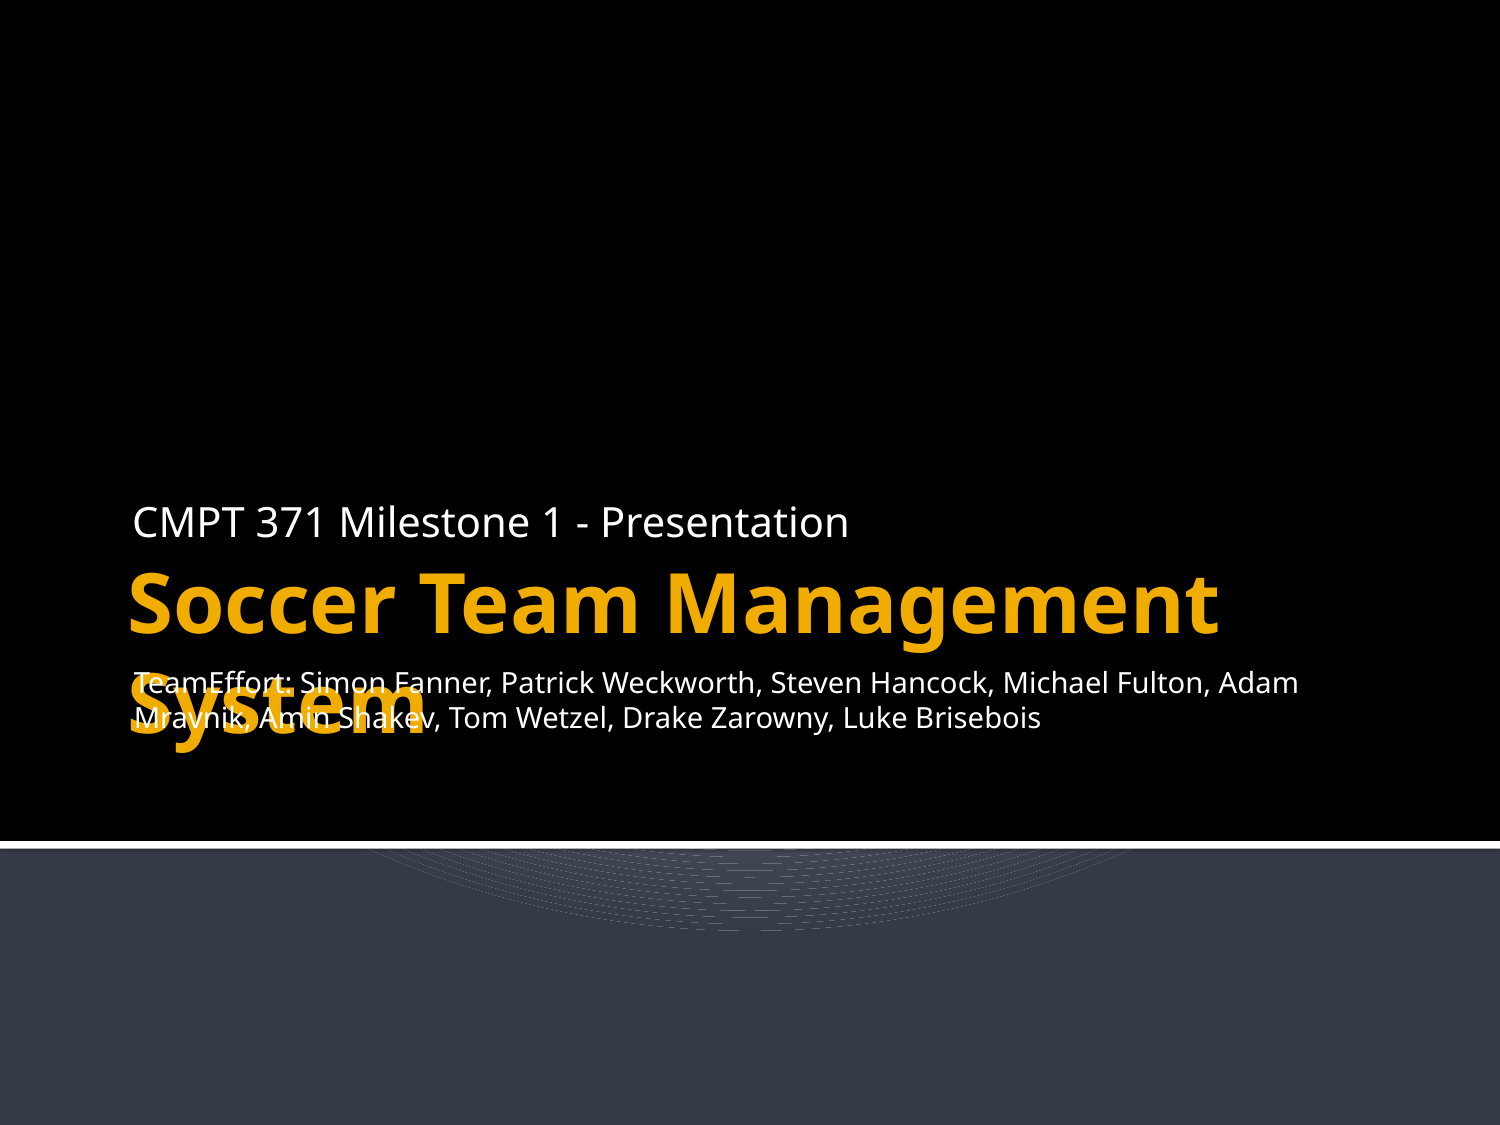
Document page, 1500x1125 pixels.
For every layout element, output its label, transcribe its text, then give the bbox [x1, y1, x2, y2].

text_box TeamEffort: Simon Fanner, Patrick Weckworth, Steven Hancock, Michael Fulton, Adam Mravnik, Amin Shakev, Tom Wetzel, Drake Zarowny, Luke Brisebois [118, 657, 1369, 742]
subtitle CMPT 371 Milestone 1 - Presentation [112, 299, 1438, 546]
title Soccer Team Management System [112, 550, 1438, 825]
